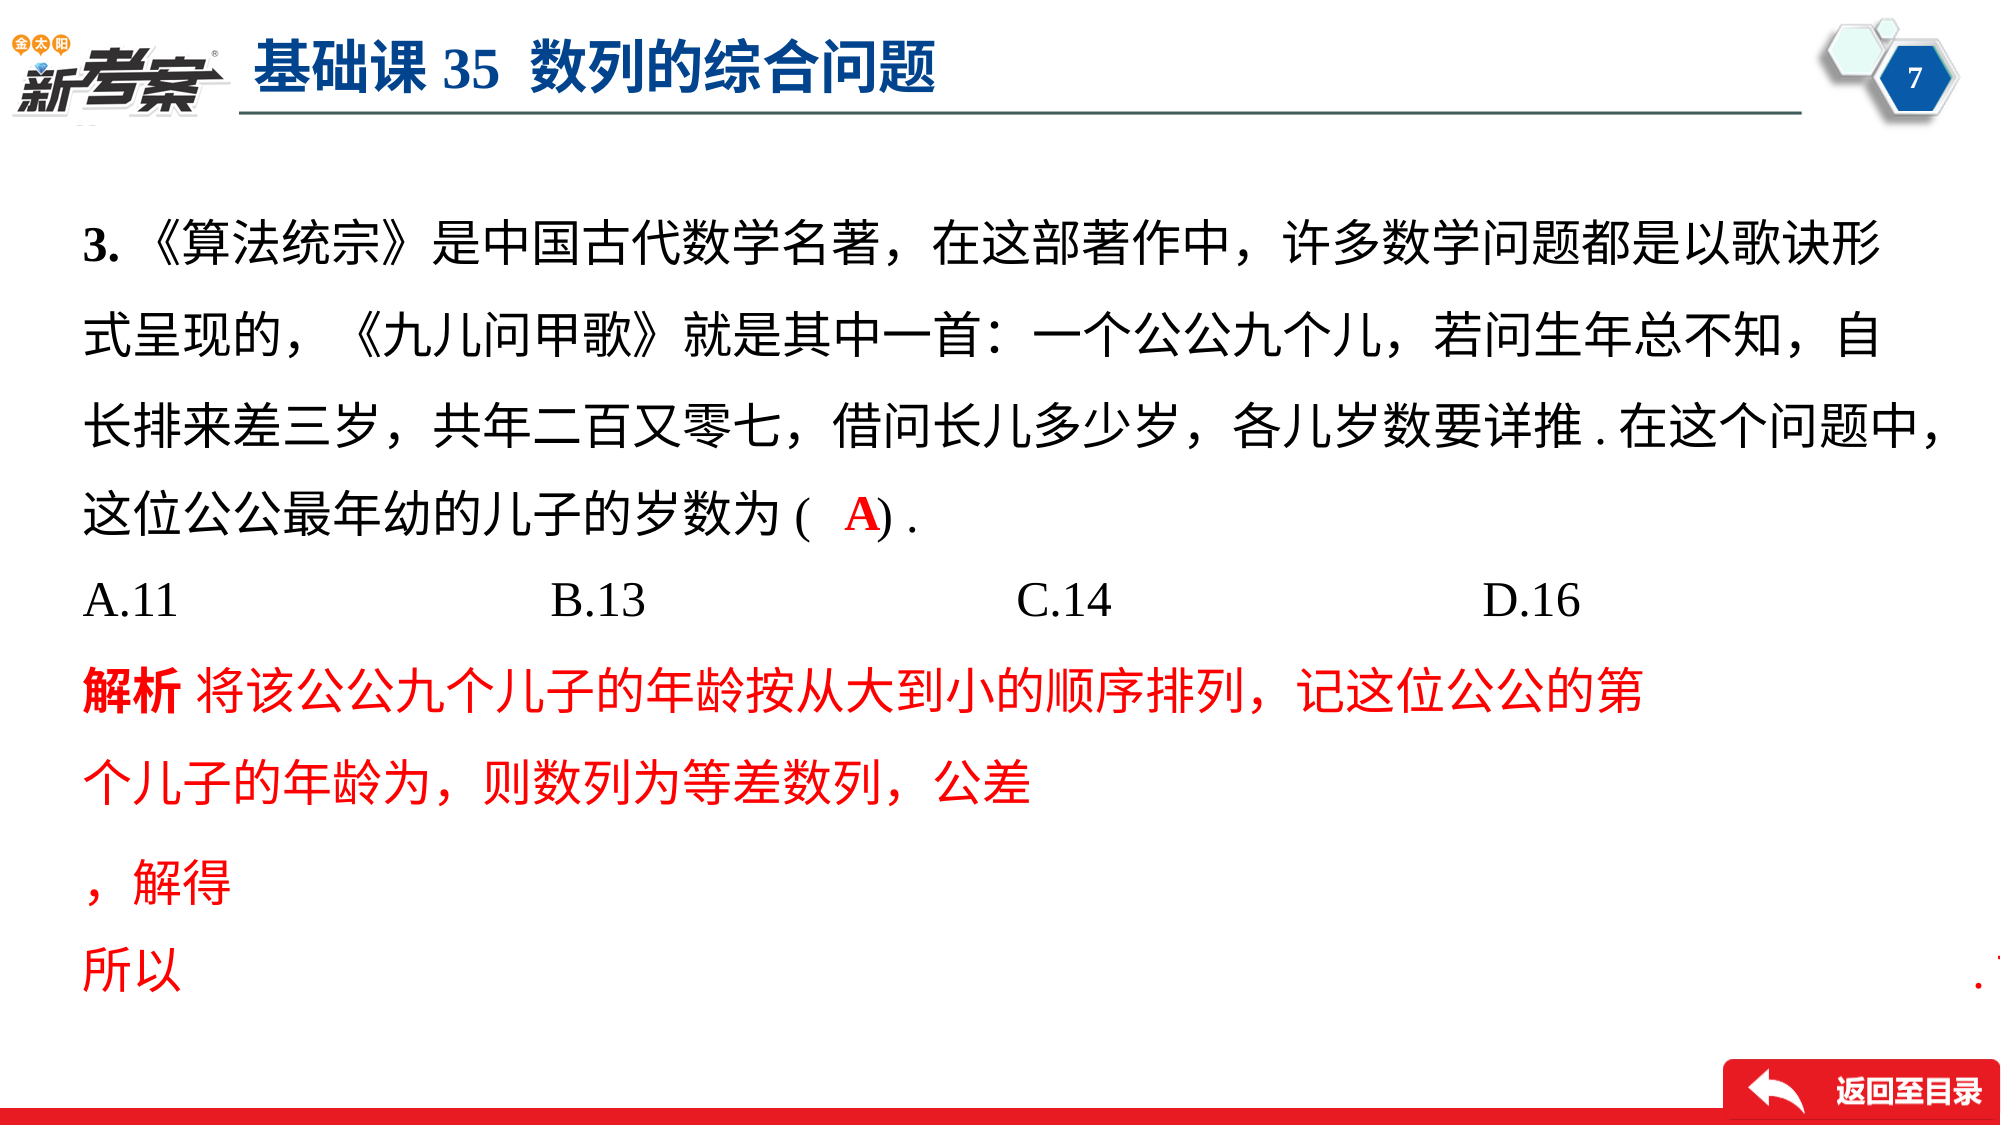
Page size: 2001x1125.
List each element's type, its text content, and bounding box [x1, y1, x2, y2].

text_box 3.《算法统宗》是中国古代数学名著，在这部著作中，许多数学问题都是以歌诀形 式呈现的，《九儿问甲歌》就是其中一首：一个公公九个儿，若问生年总不知，自 长排来差三岁，共年二百又零七，借问长儿多少岁，各儿岁数要详推.在这个问题中， 这位公公最年幼的儿子的岁数为( ) . [82, 179, 1917, 533]
picture [0, 0, 2001, 1125]
text_box A.11 B.13 C.14 D.16 [82, 539, 1917, 617]
text_box A [826, 453, 899, 532]
